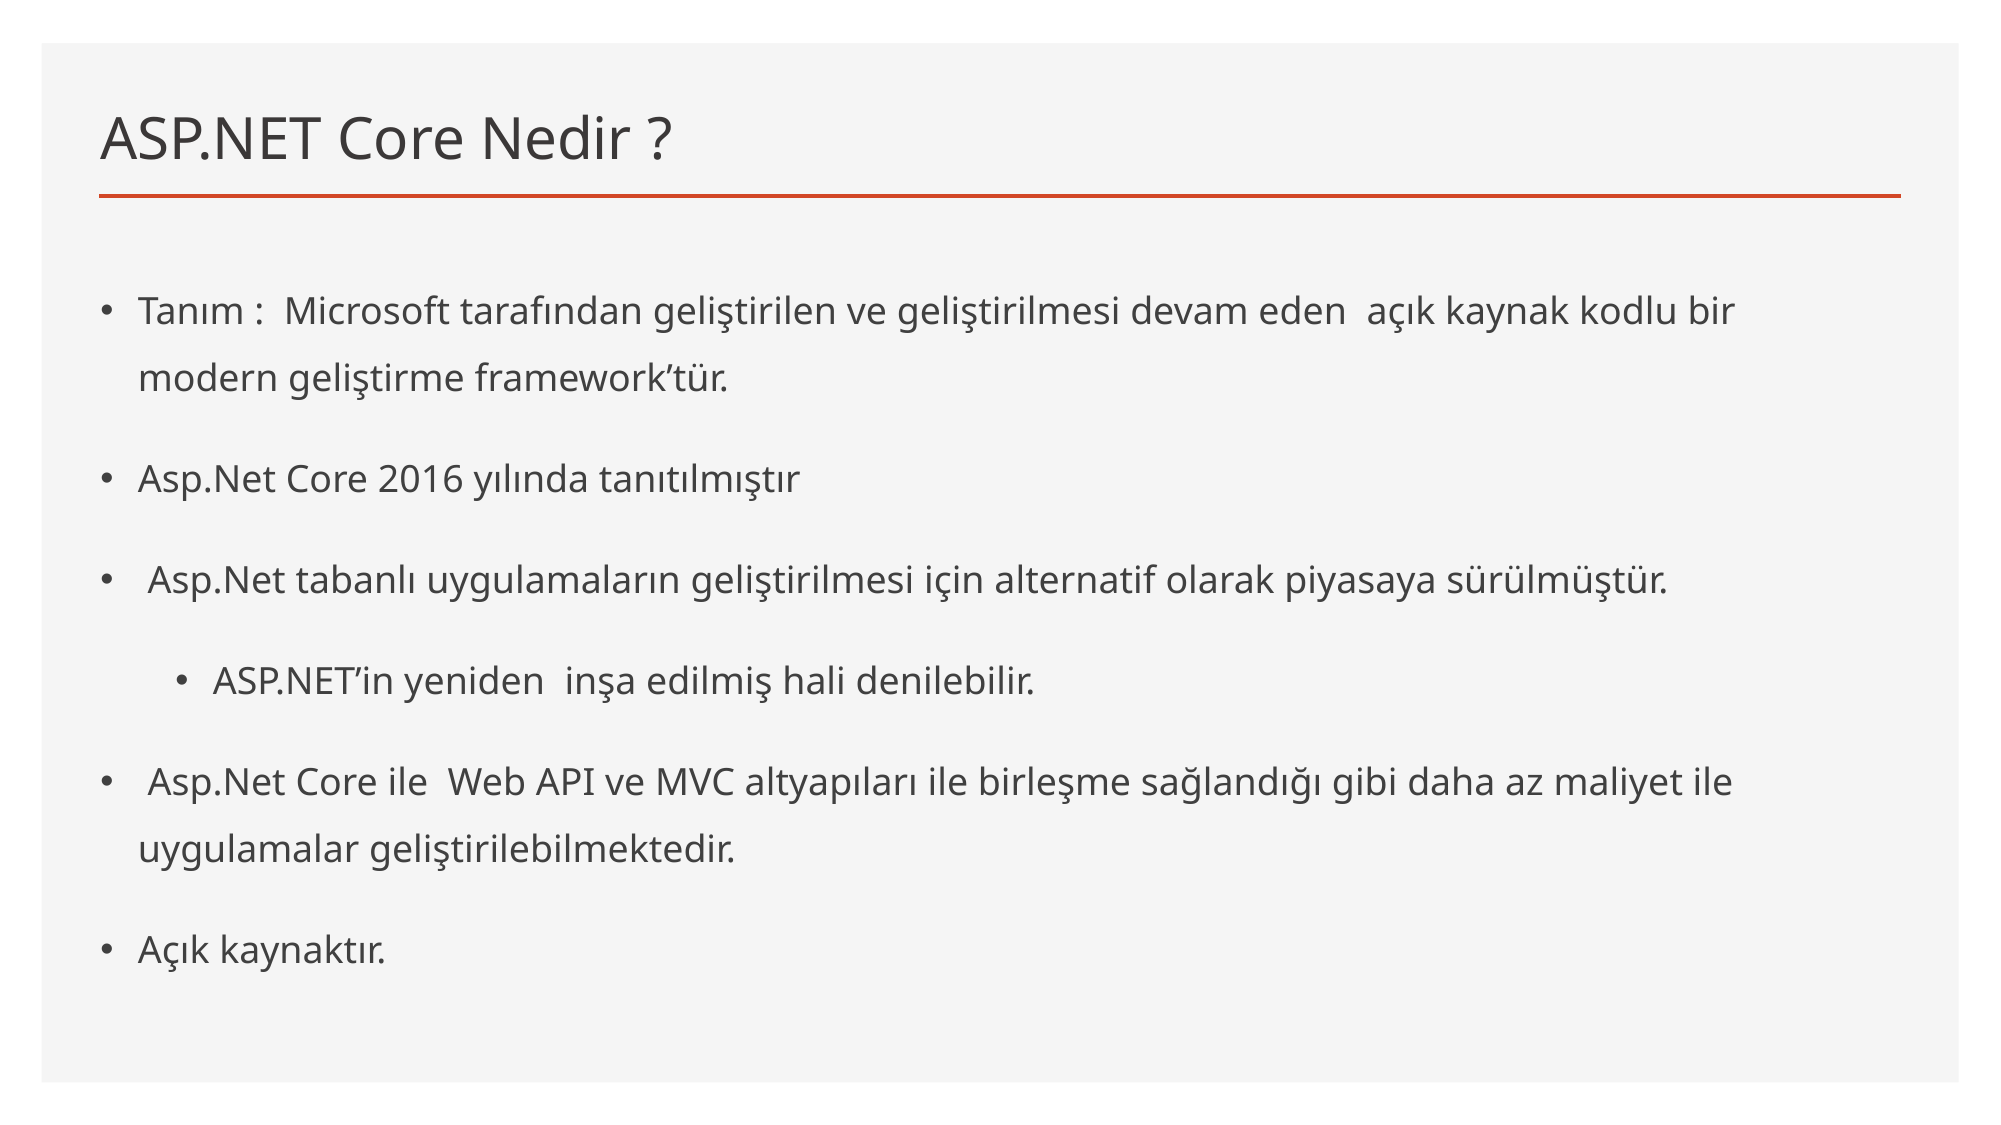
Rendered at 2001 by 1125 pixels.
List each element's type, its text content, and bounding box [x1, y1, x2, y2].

text_box Tanım : Microsoft tarafından geliştirilen ve geliştirilmesi devam eden açık kaynak kodlu bir modern geliştirme framework’tür. Asp.Net Core 2016 yılında tanıtılmıştır Asp.Net tabanlı uygulamaların geliştirilmesi için alternatif olarak piyasaya sürülmüştür. ASP.NET’in yeniden inşa edilmiş hali denilebilir. Asp.Net Core ile Web API ve MVC altyapıları ile birleşme sağlandığı gibi daha az maliyet ile uygulamalar geliştirilebilmektedir. Açık kaynaktır. [85, 256, 1886, 1067]
title ASP.NET Core Nedir ? [85, 73, 1214, 179]
